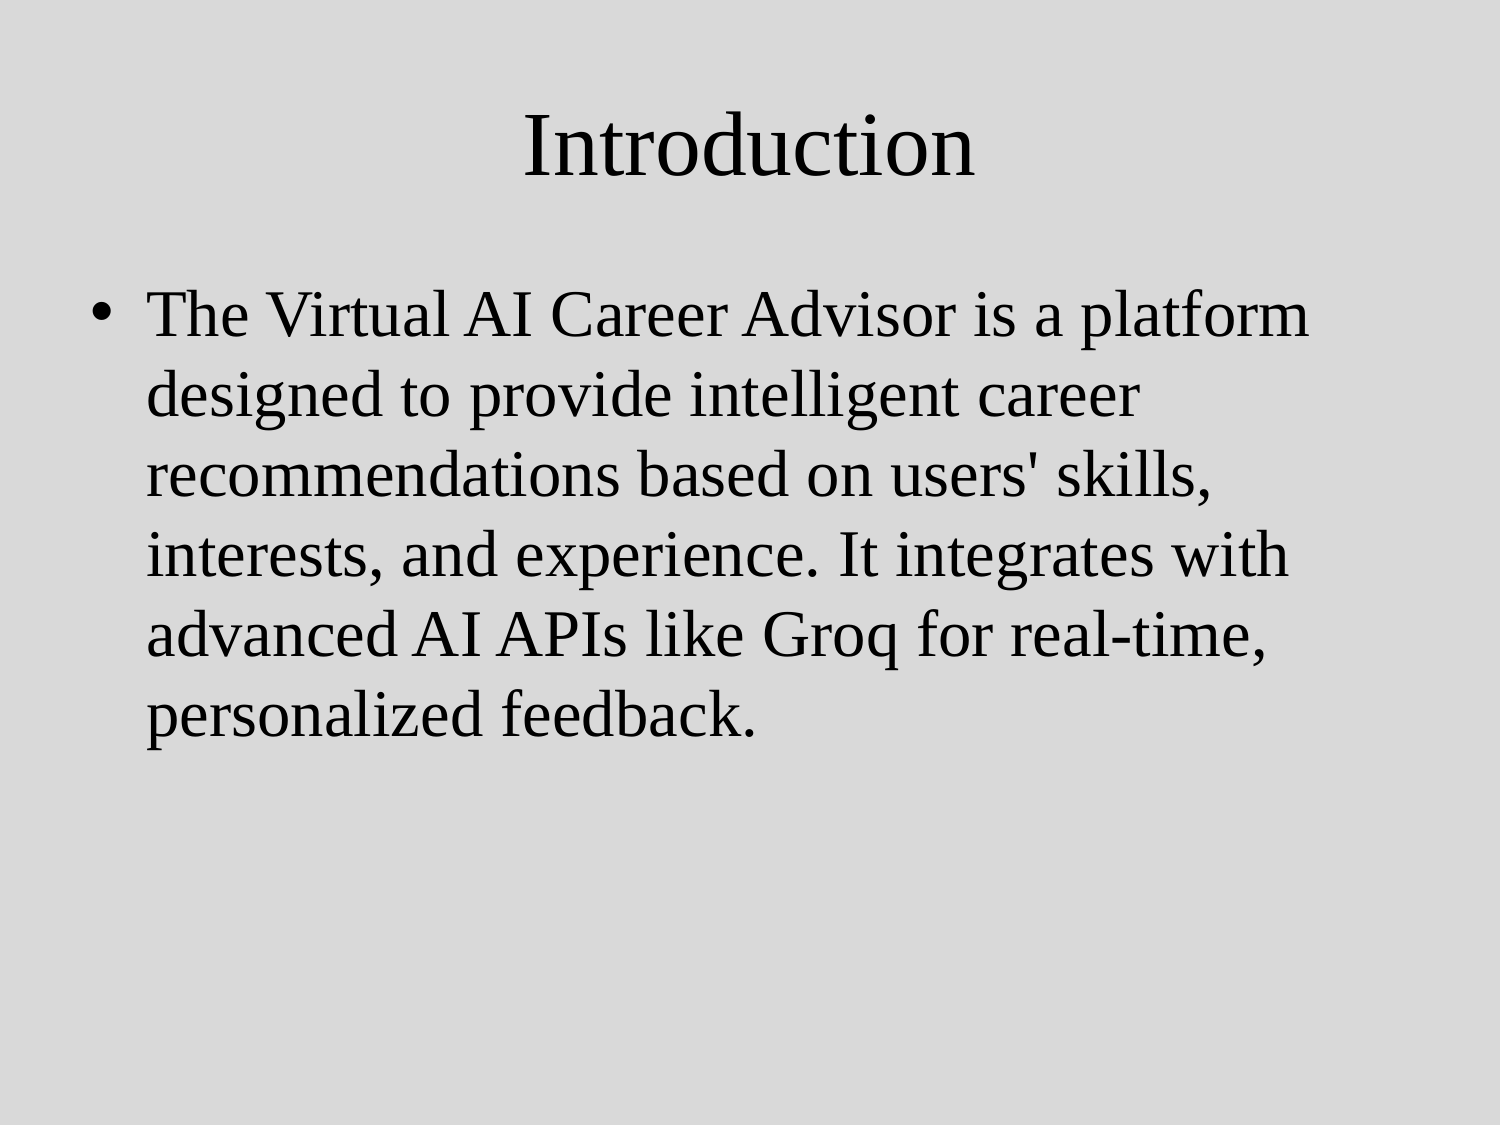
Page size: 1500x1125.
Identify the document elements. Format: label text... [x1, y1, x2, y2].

title Introduction [75, 45, 1425, 233]
list The Virtual AI Career Advisor is a platform designed to provide intelligent career recommendations based on users' skills, interests, and experience. It integrates with advanced AI APIs like Groq for real-time, personalized feedback. [75, 262, 1425, 1005]
